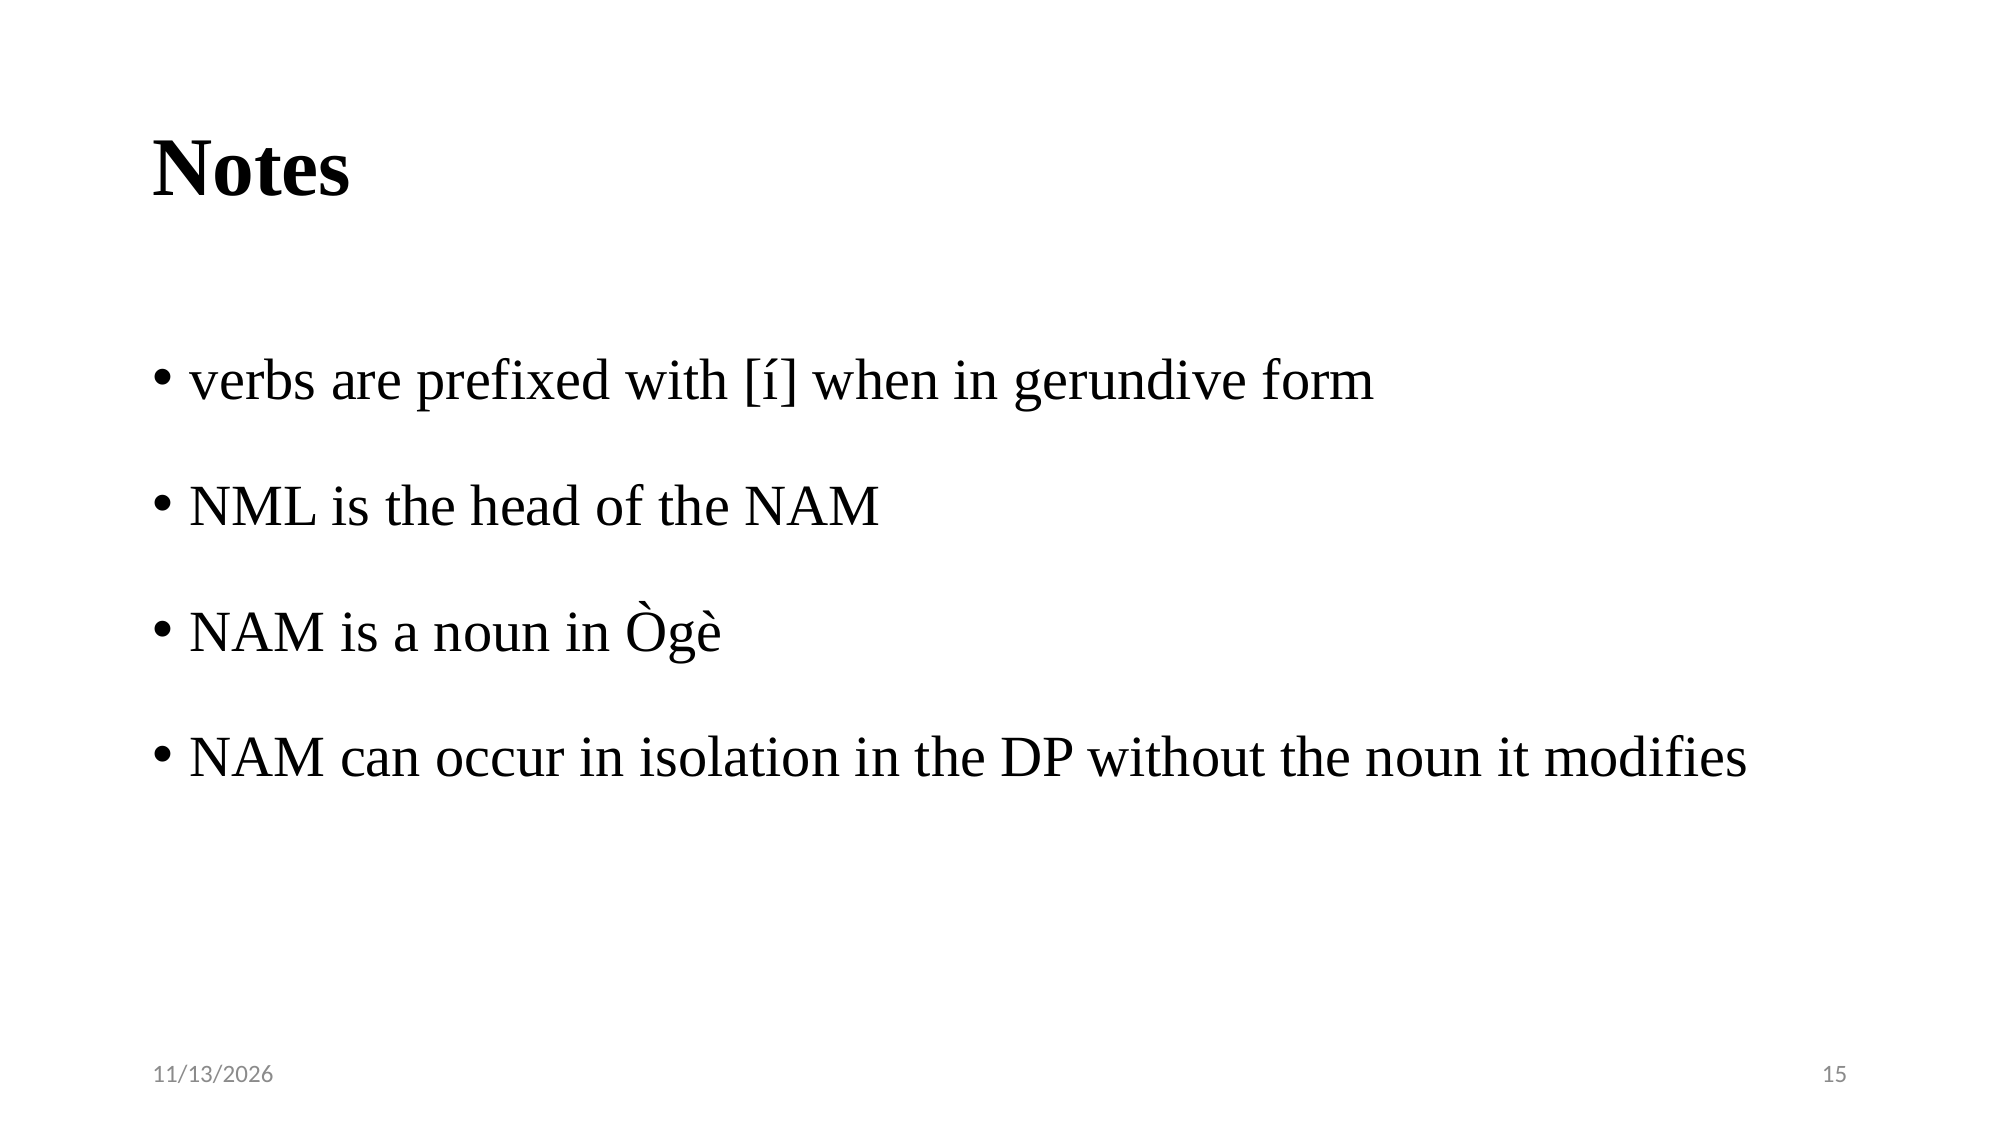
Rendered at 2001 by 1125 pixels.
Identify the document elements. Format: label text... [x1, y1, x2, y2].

slide_number 15 [1412, 1042, 1863, 1103]
title Notes [137, 59, 1863, 278]
list verbs are prefixed with [í] when in gerundive form NML is the head of the NAM NAM is a noun in Ògè NAM can occur in isolation in the DP without the noun it modifies [137, 299, 1863, 1014]
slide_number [137, 1042, 588, 1103]
